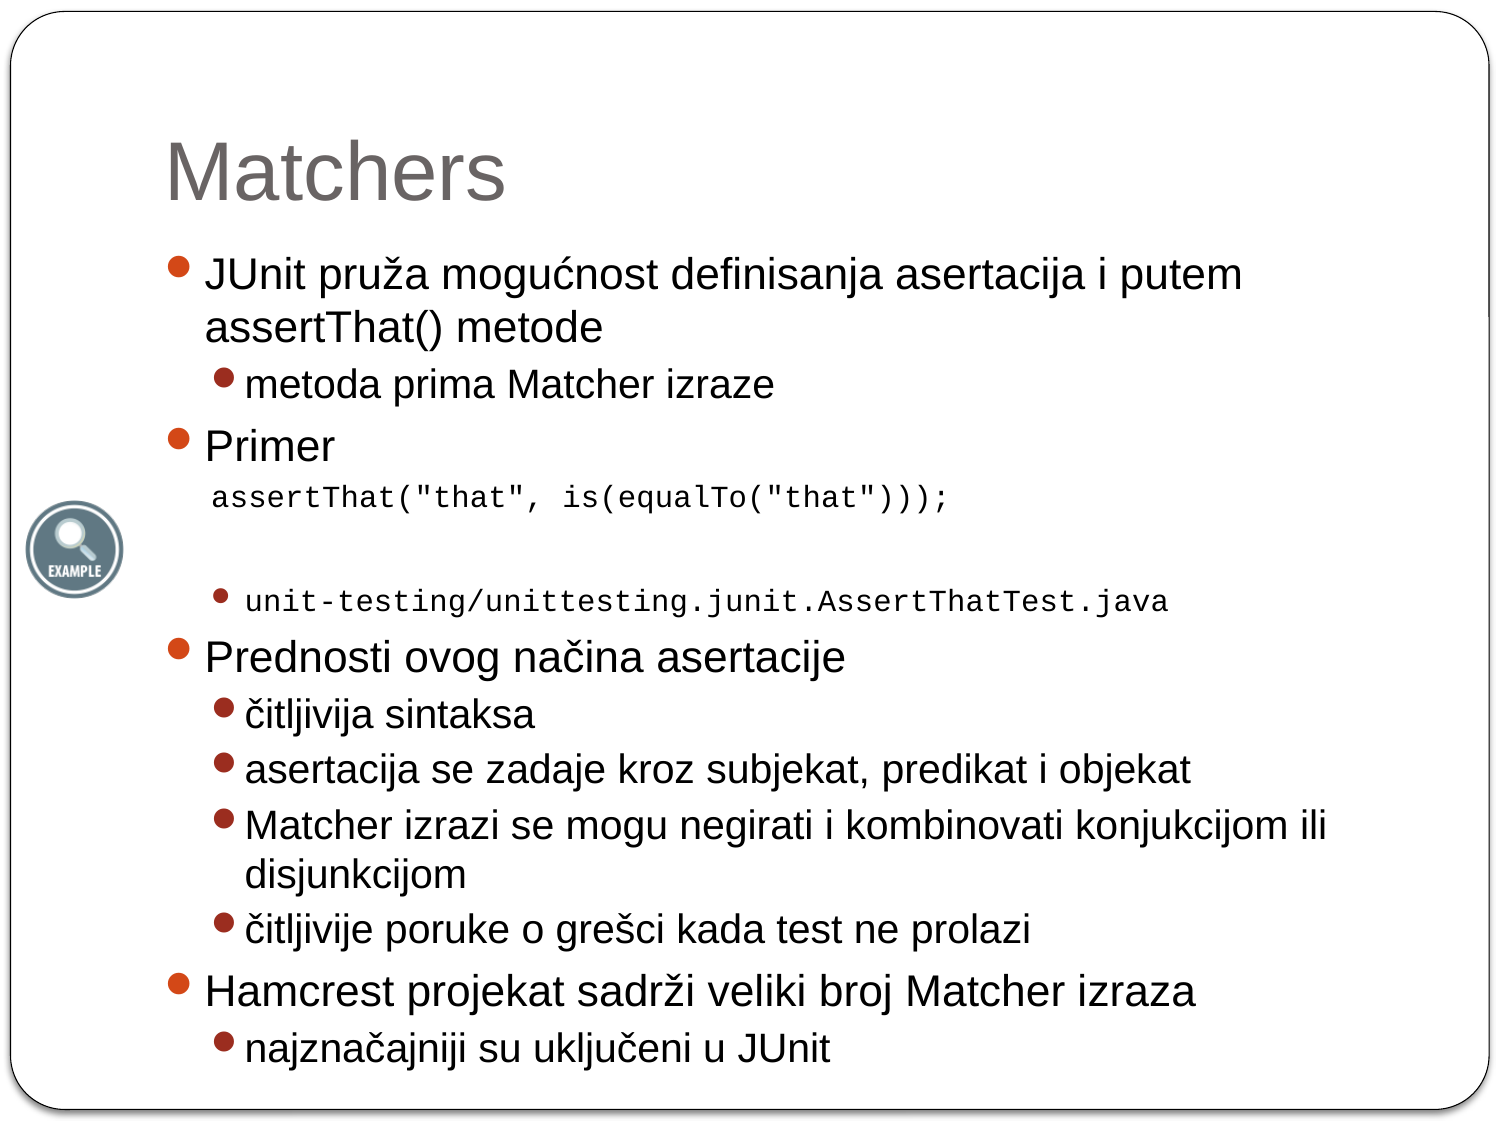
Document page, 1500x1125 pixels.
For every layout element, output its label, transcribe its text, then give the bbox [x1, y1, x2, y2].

list JUnit pruža mogućnost definisanja asertacija i putem assertThat() metode metoda prima Matcher izraze Primer assertThat("that", is(equalTo("that"))); unit-testing/unittesting.junit.AssertThatTest.java Prednosti ovog načina asertacije čitljivija sintaksa asertacija se zadaje kroz subjekat, predikat i objekat Matcher izrazi se mogu negirati i kombinovati konjukcijom ili disjunkcijom čitljivije poruke o grešci kada test ne prolazi Hamcrest projekat sadrži veliki broj Matcher izraza najznačajniji su uključeni u JUnit [150, 237, 1425, 1088]
title Matchers [150, 45, 1425, 233]
picture [24, 499, 126, 601]
